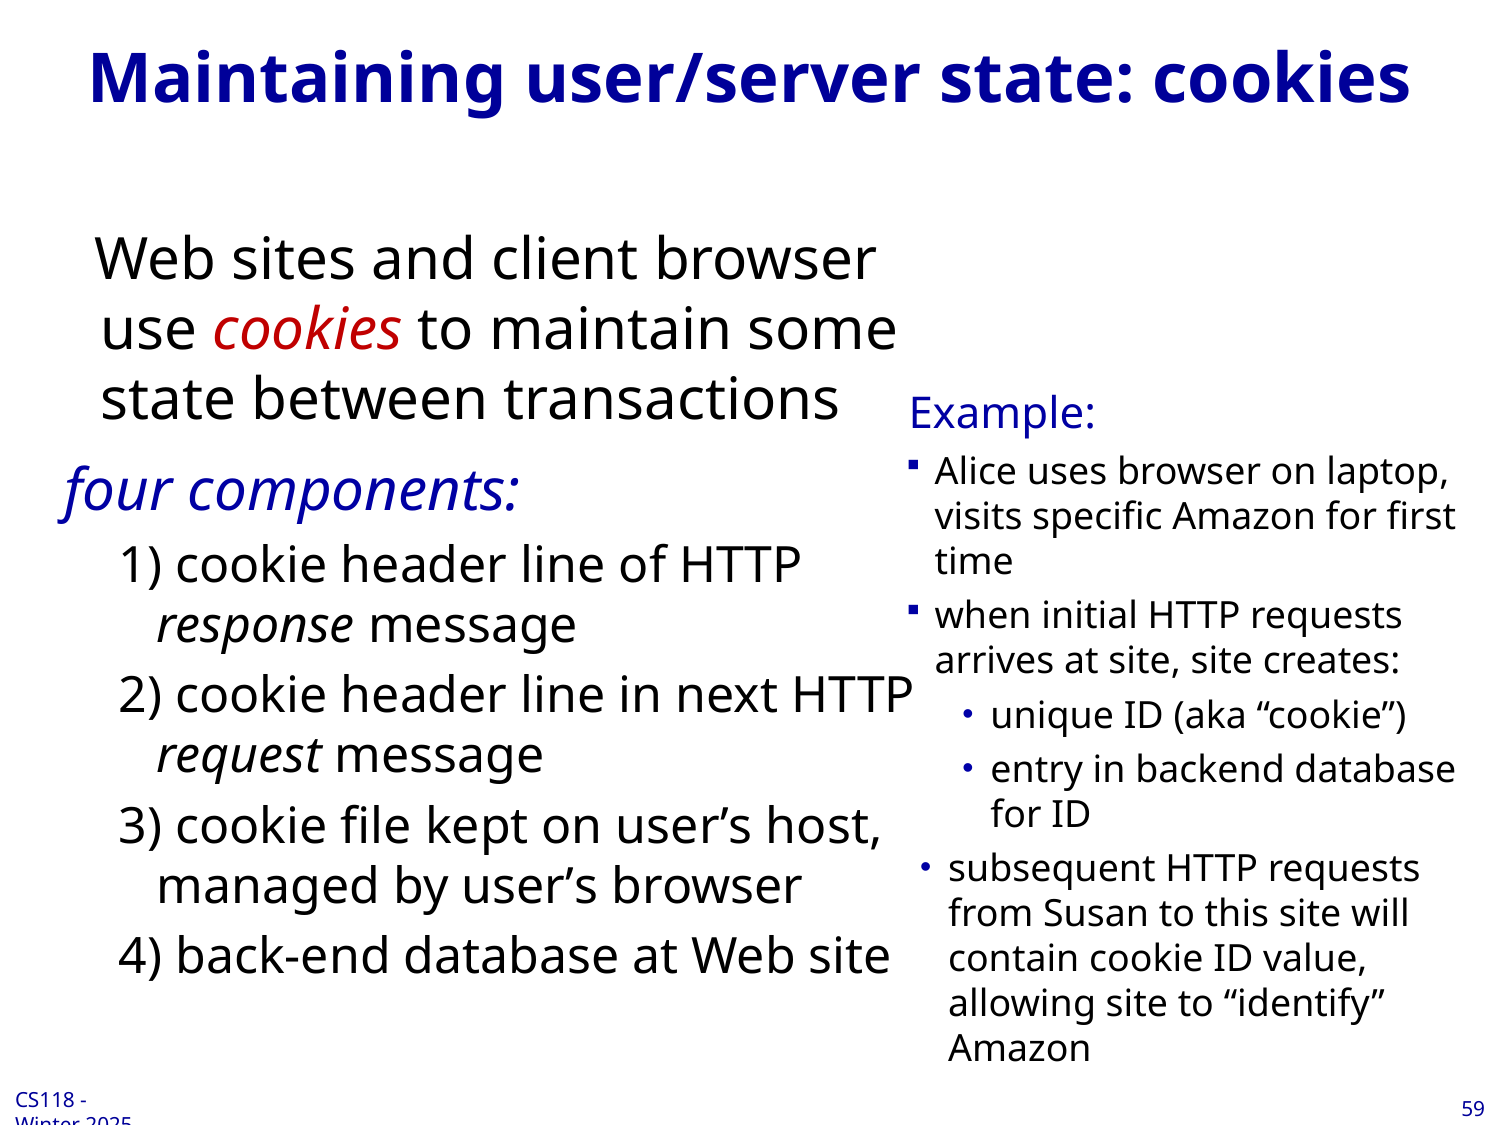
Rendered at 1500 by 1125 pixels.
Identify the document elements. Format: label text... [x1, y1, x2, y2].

text_box Web sites and client browser use cookies to maintain some state between transactions four components: 1) cookie header line of HTTP response message 2) cookie header line in next HTTP request message 3) cookie file kept on user’s host, managed by user’s browser 4) back-end database at Web site [28, 213, 946, 1017]
footer CS118 - Winter 2025 [0, 1099, 169, 1125]
slide_number 59 [1424, 1094, 1500, 1125]
text_box Example: Alice uses browser on laptop, visits specific Amazon for first time when initial HTTP requests arrives at site, site creates: unique ID (aka “cookie”) entry in backend database for ID subsequent HTTP requests from Susan to this site will contain cookie ID value, allowing site to “identify” Amazon [891, 377, 1500, 1042]
title Maintaining user/server state: cookies [0, 0, 1500, 151]
